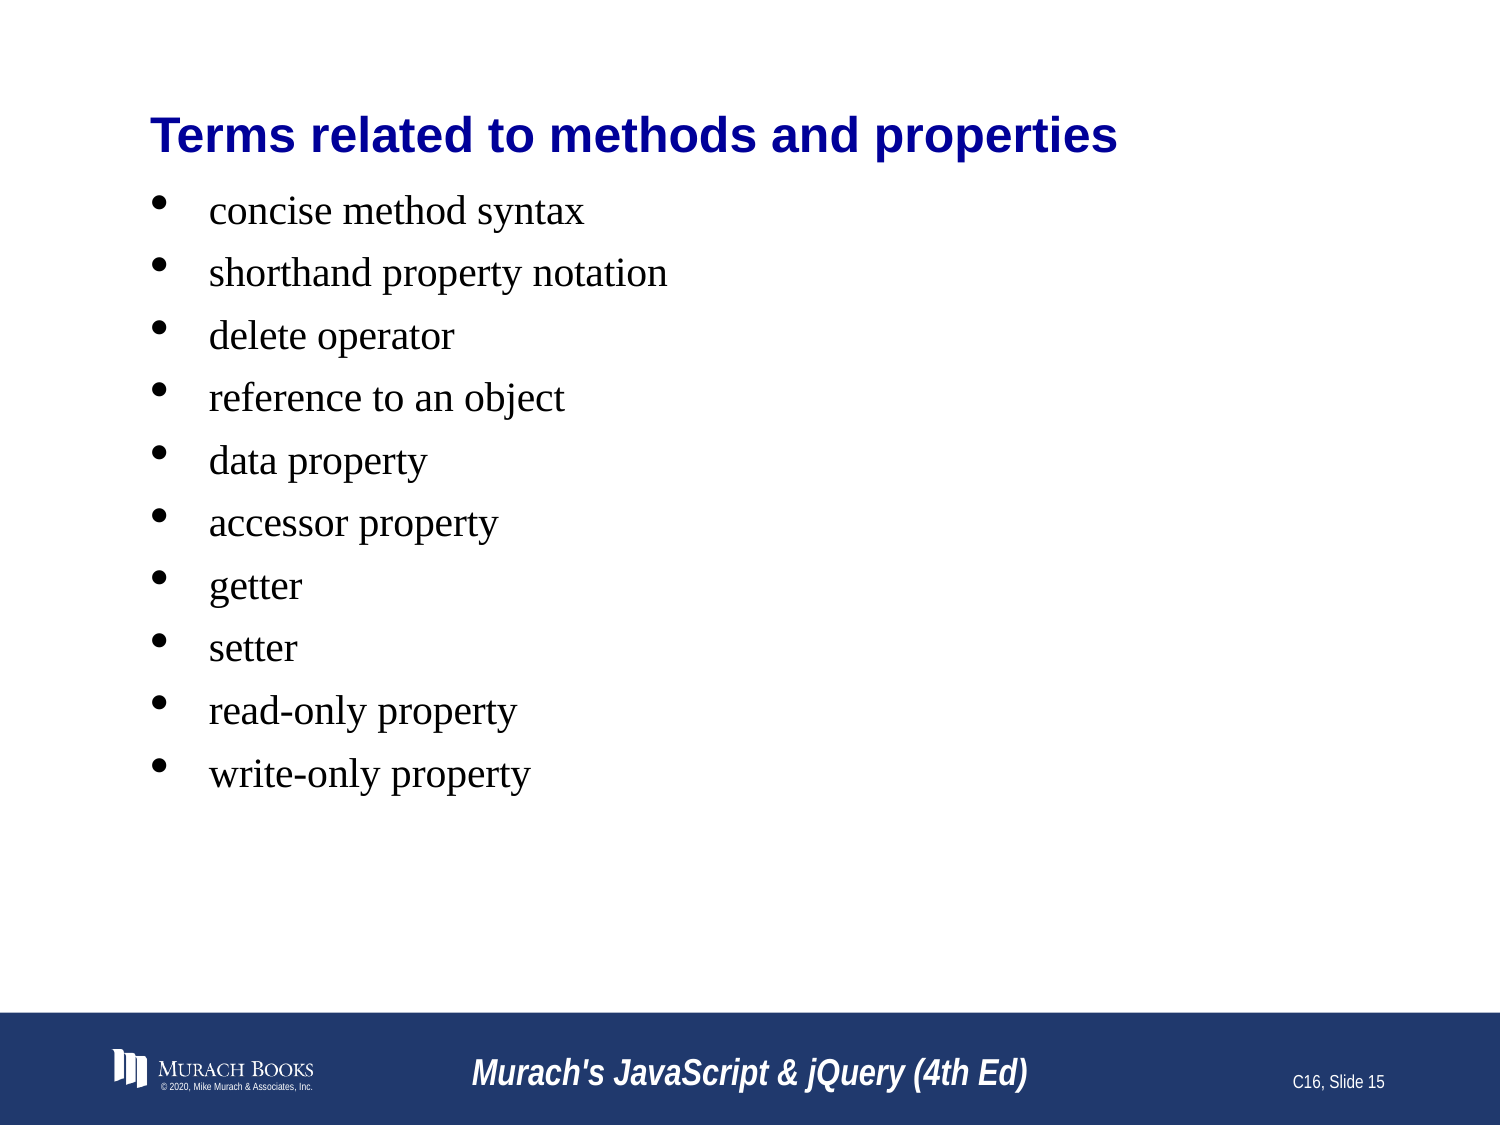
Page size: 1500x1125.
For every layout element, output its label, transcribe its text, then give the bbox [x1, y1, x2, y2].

slide_number C16, Slide 15 [1087, 1025, 1400, 1100]
list concise method syntax shorthand property notation delete operator reference to an object data property accessor property getter setter read-only property write-only property [137, 174, 1350, 975]
title Terms related to methods and properties [150, 102, 1350, 164]
footer © 2020, Mike Murach & Associates, Inc. [12, 1025, 463, 1100]
slide_number Murach's JavaScript & jQuery (4th Ed) [463, 1025, 1050, 1100]
